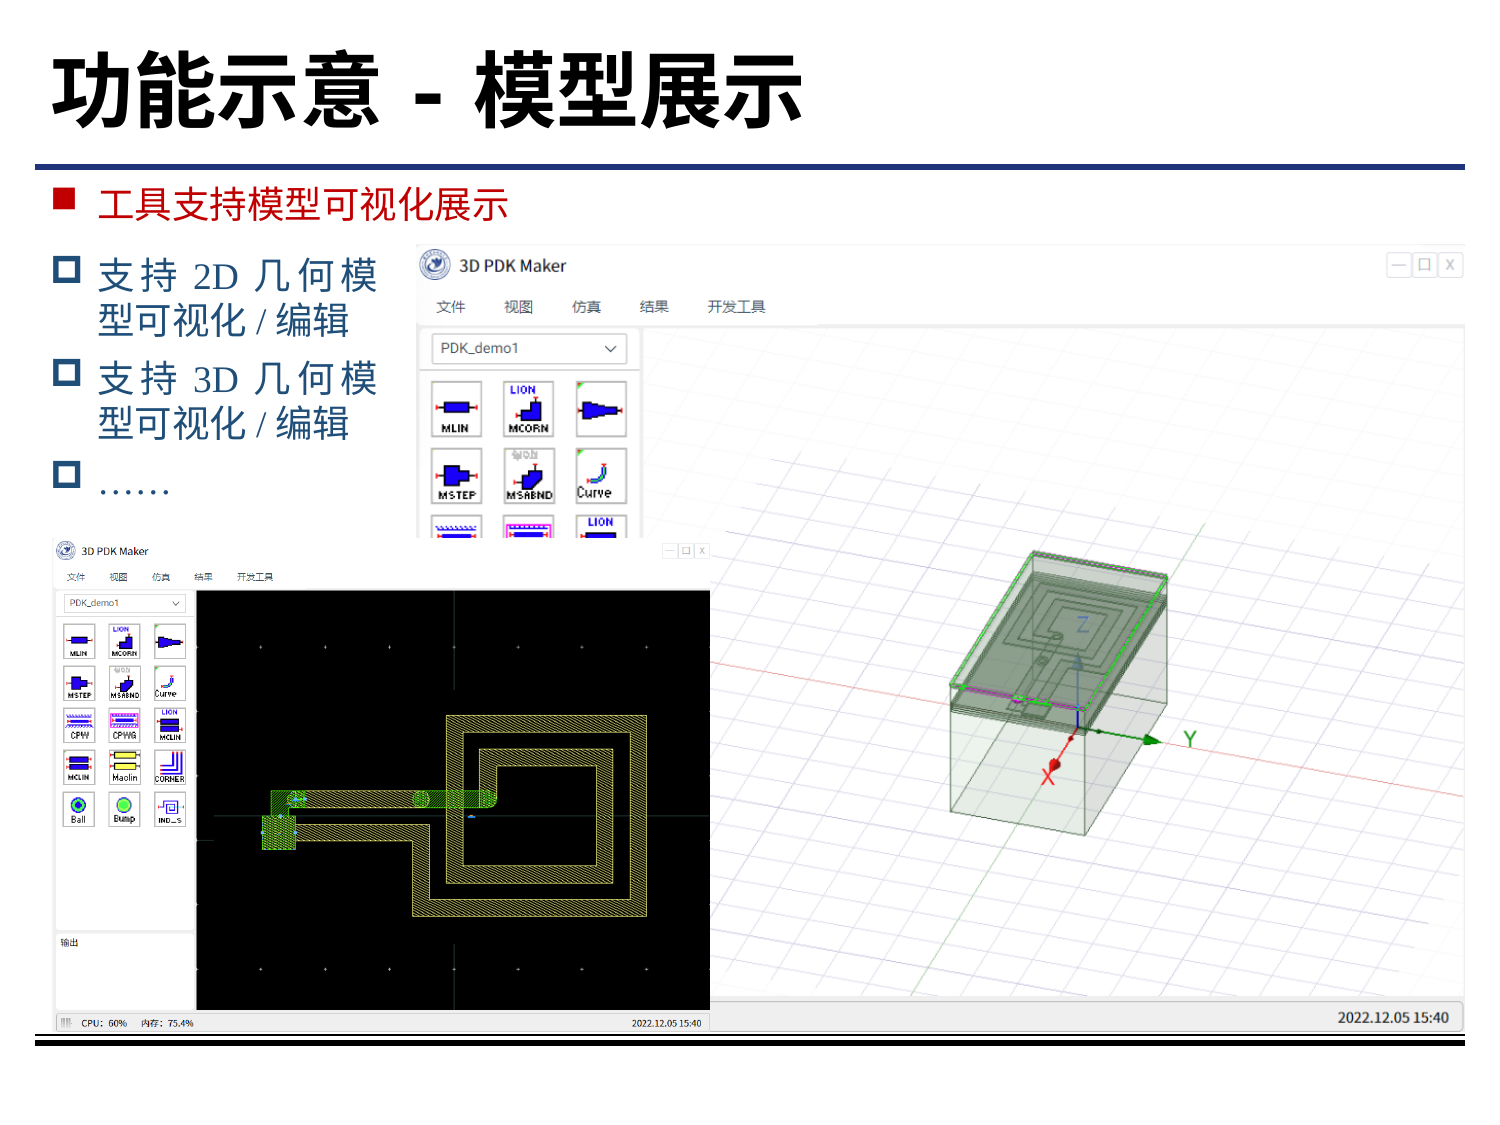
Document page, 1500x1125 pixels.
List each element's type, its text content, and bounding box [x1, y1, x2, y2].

picture [416, 244, 1465, 1032]
text_box 工具支持模型可视化展示 [35, 173, 542, 234]
text_box 支持2D几何模型可视化/编辑 支持3D几何模型可视化/编辑 …… [35, 244, 394, 510]
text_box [51, 538, 710, 1032]
title 功能示意-模型展示 [35, 22, 1465, 167]
